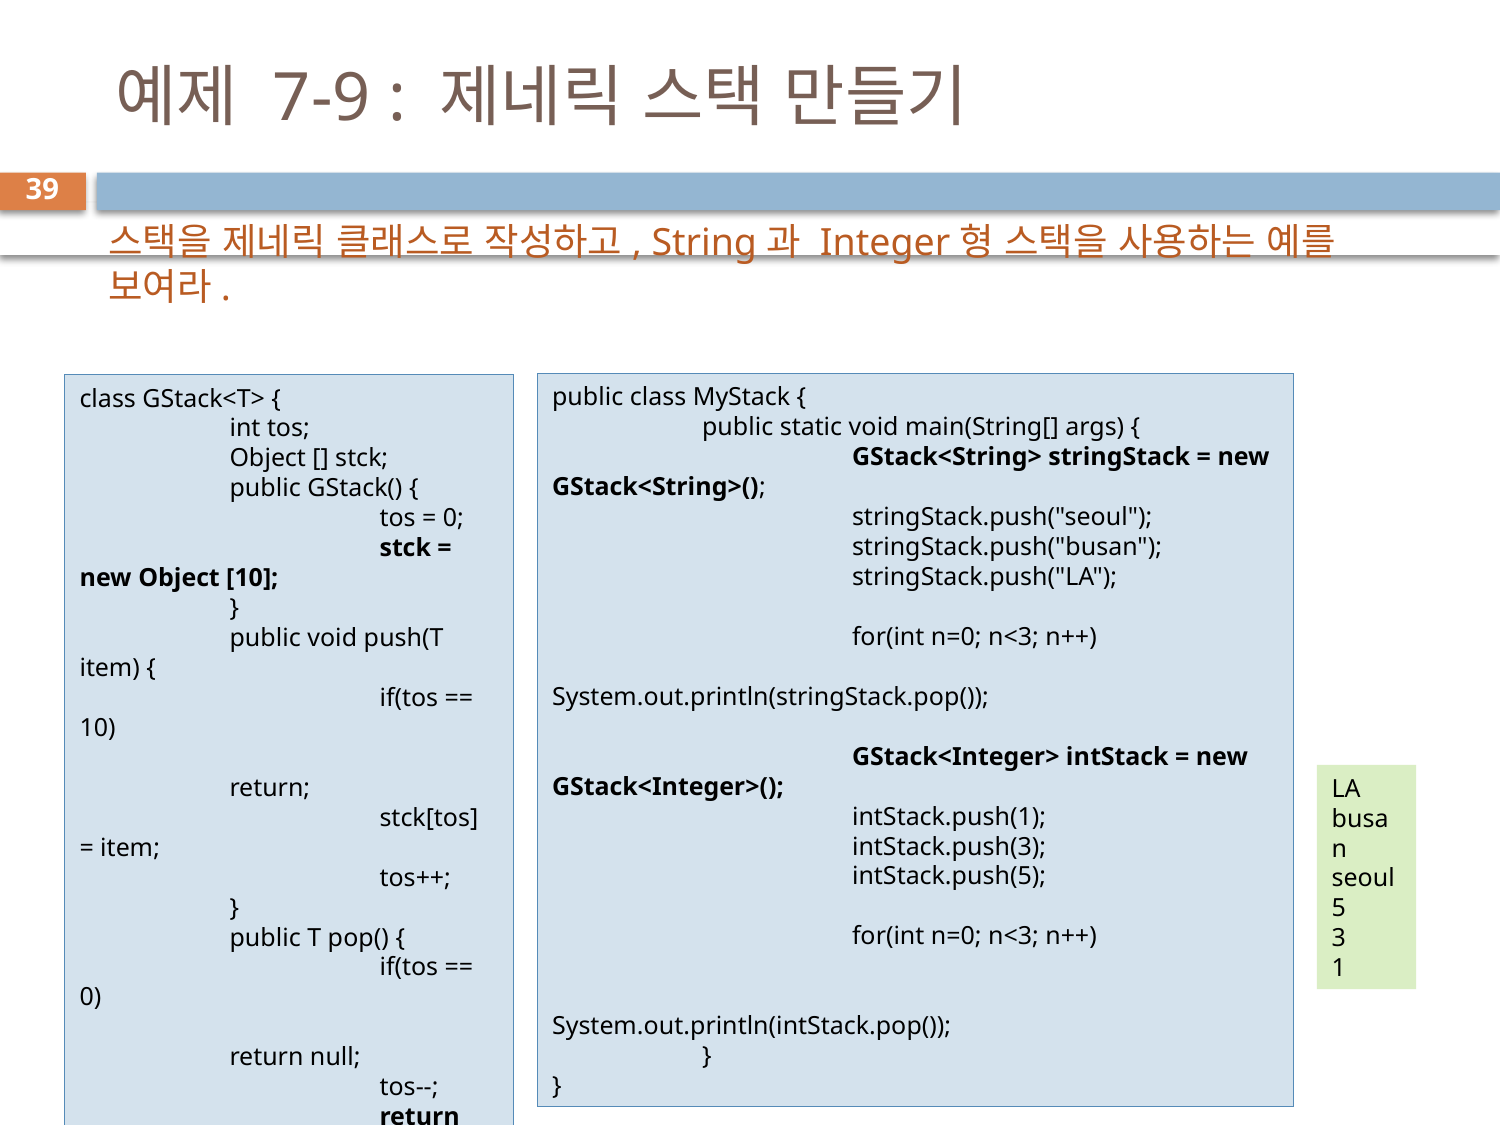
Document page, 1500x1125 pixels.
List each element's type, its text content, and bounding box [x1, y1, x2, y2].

text_box 스택을 제네릭 클래스로 작성하고, String과 Integer형 스택을 사용하는 예를 보여라. [93, 210, 1442, 316]
title 예제 7-9 : 제네릭 스택 만들기 [100, 37, 1438, 149]
slide_number 39 [0, 170, 87, 211]
text_box public class MyStack { public static void main(String[] args) { GStack<String> stringStack = new GStack<String>(); stringStack.push("seoul"); stringStack.push("busan"); stringStack.push("LA"); for(int n=0; n<3; n++) System.out.println(stringStack.pop()); GStack<Integer> intStack = new GStack<Integer>(); intStack.push(1); intStack.push(3); intStack.push(5); for(int n=0; n<3; n++) System.out.println(intStack.pop()); } } [537, 373, 1294, 1107]
text_box class GStack<T> { int tos; Object [] stck; public GStack() { tos = 0; stck = new Object [10]; } public void push(T item) { if(tos == 10) return; stck[tos] = item; tos++; } public T pop() { if(tos == 0) return null; tos--; return (T)stck[tos]; } } [64, 374, 514, 1125]
text_box LA busan seoul 5 3 1 [1316, 764, 1417, 990]
